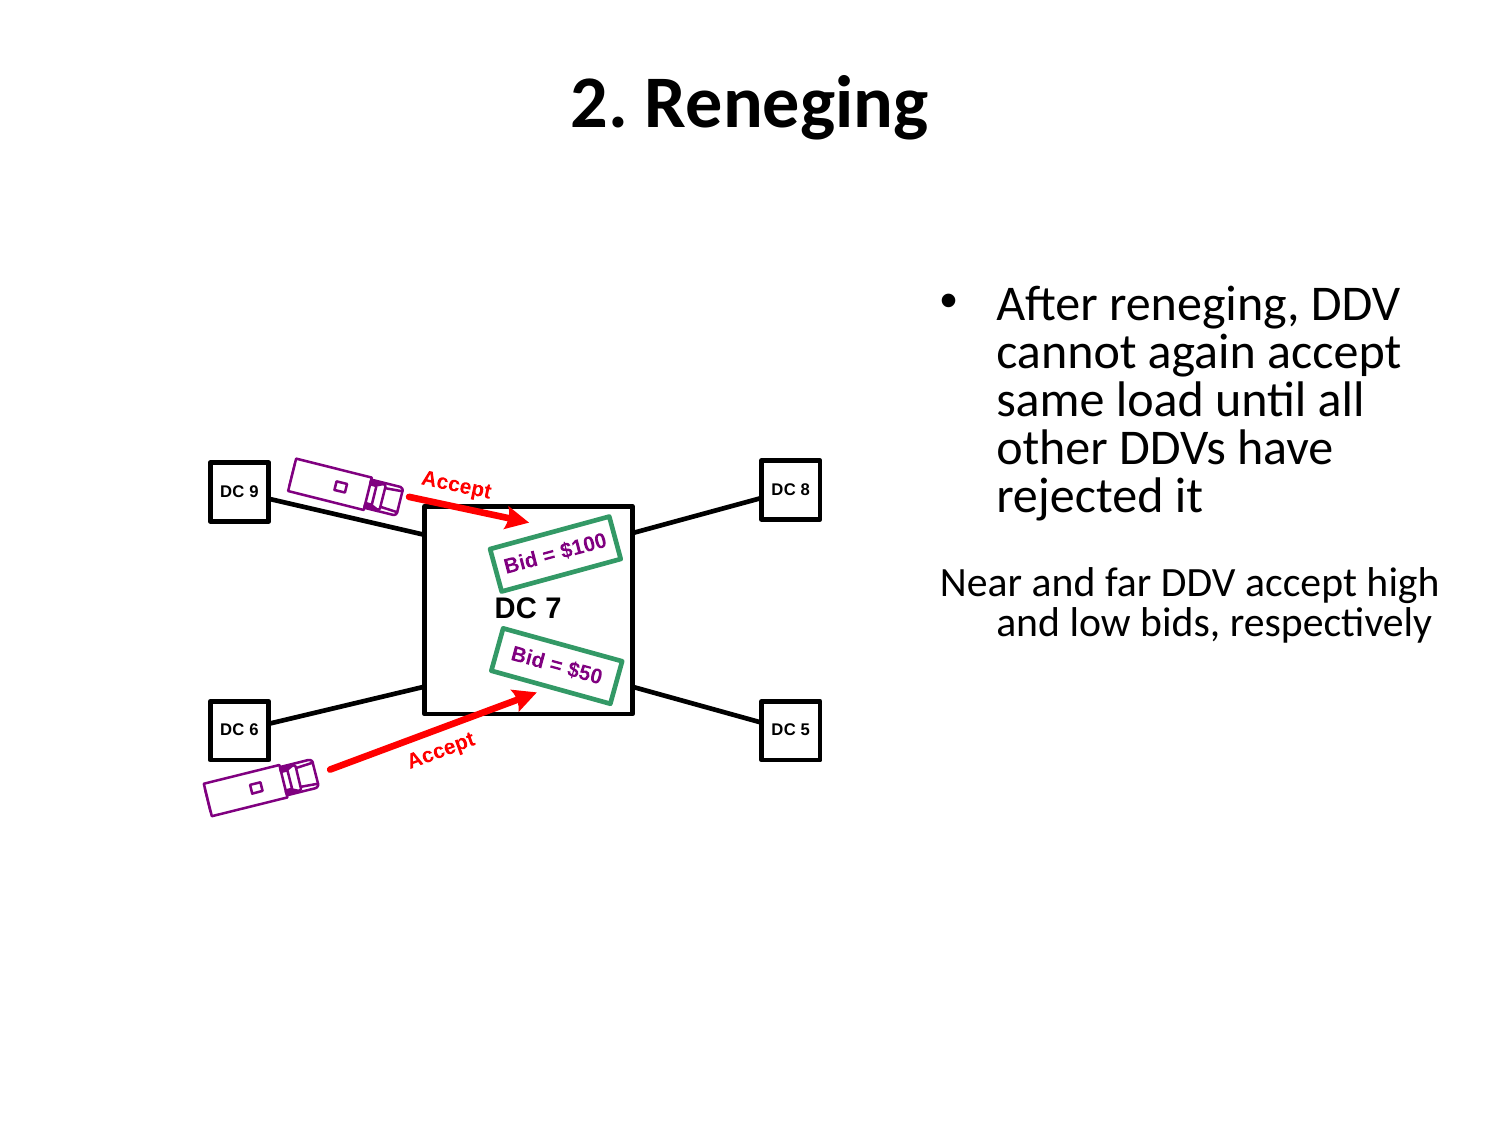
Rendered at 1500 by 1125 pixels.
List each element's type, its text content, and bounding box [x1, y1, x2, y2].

list After reneging, DDV cannot again accept same load until all other DDVs have rejected it Near and far DDV accept high and low bids, respectively [924, 275, 1475, 1000]
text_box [199, 454, 826, 821]
title 2. Reneging [75, 45, 1425, 150]
